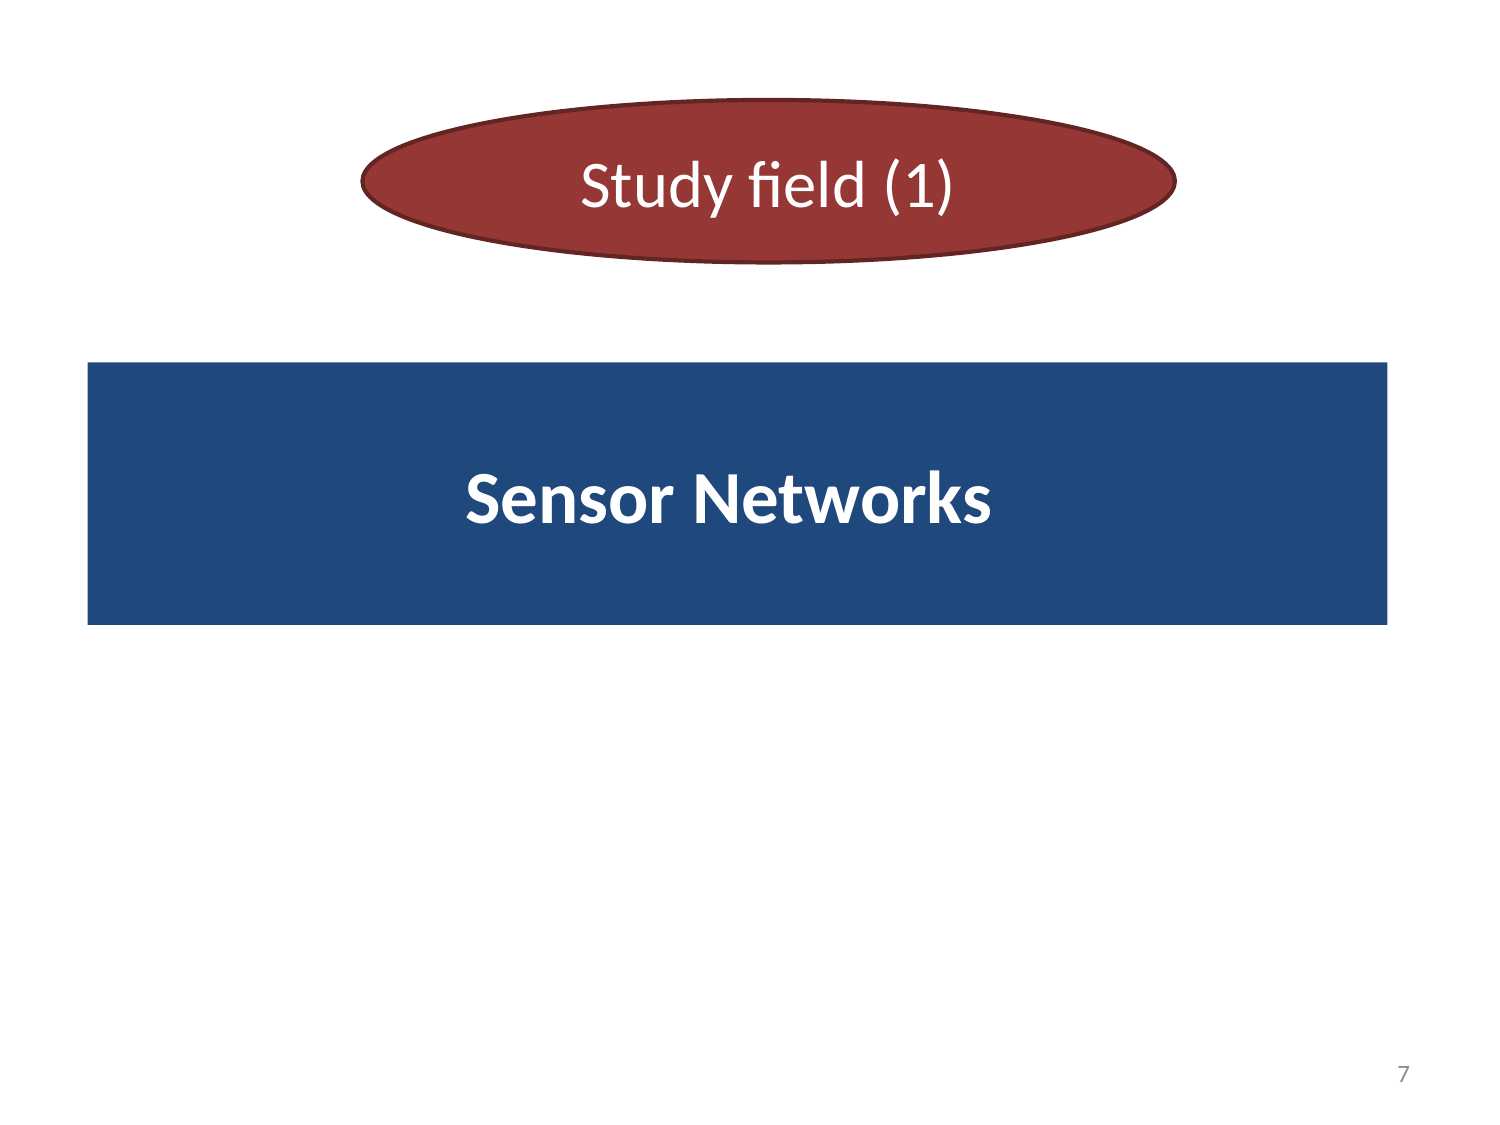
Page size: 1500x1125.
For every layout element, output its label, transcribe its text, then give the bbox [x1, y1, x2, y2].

title Sensor Networks [87, 362, 1388, 625]
slide_number 7 [1074, 1042, 1425, 1103]
text_box Study field (1) [360, 97, 1177, 265]
